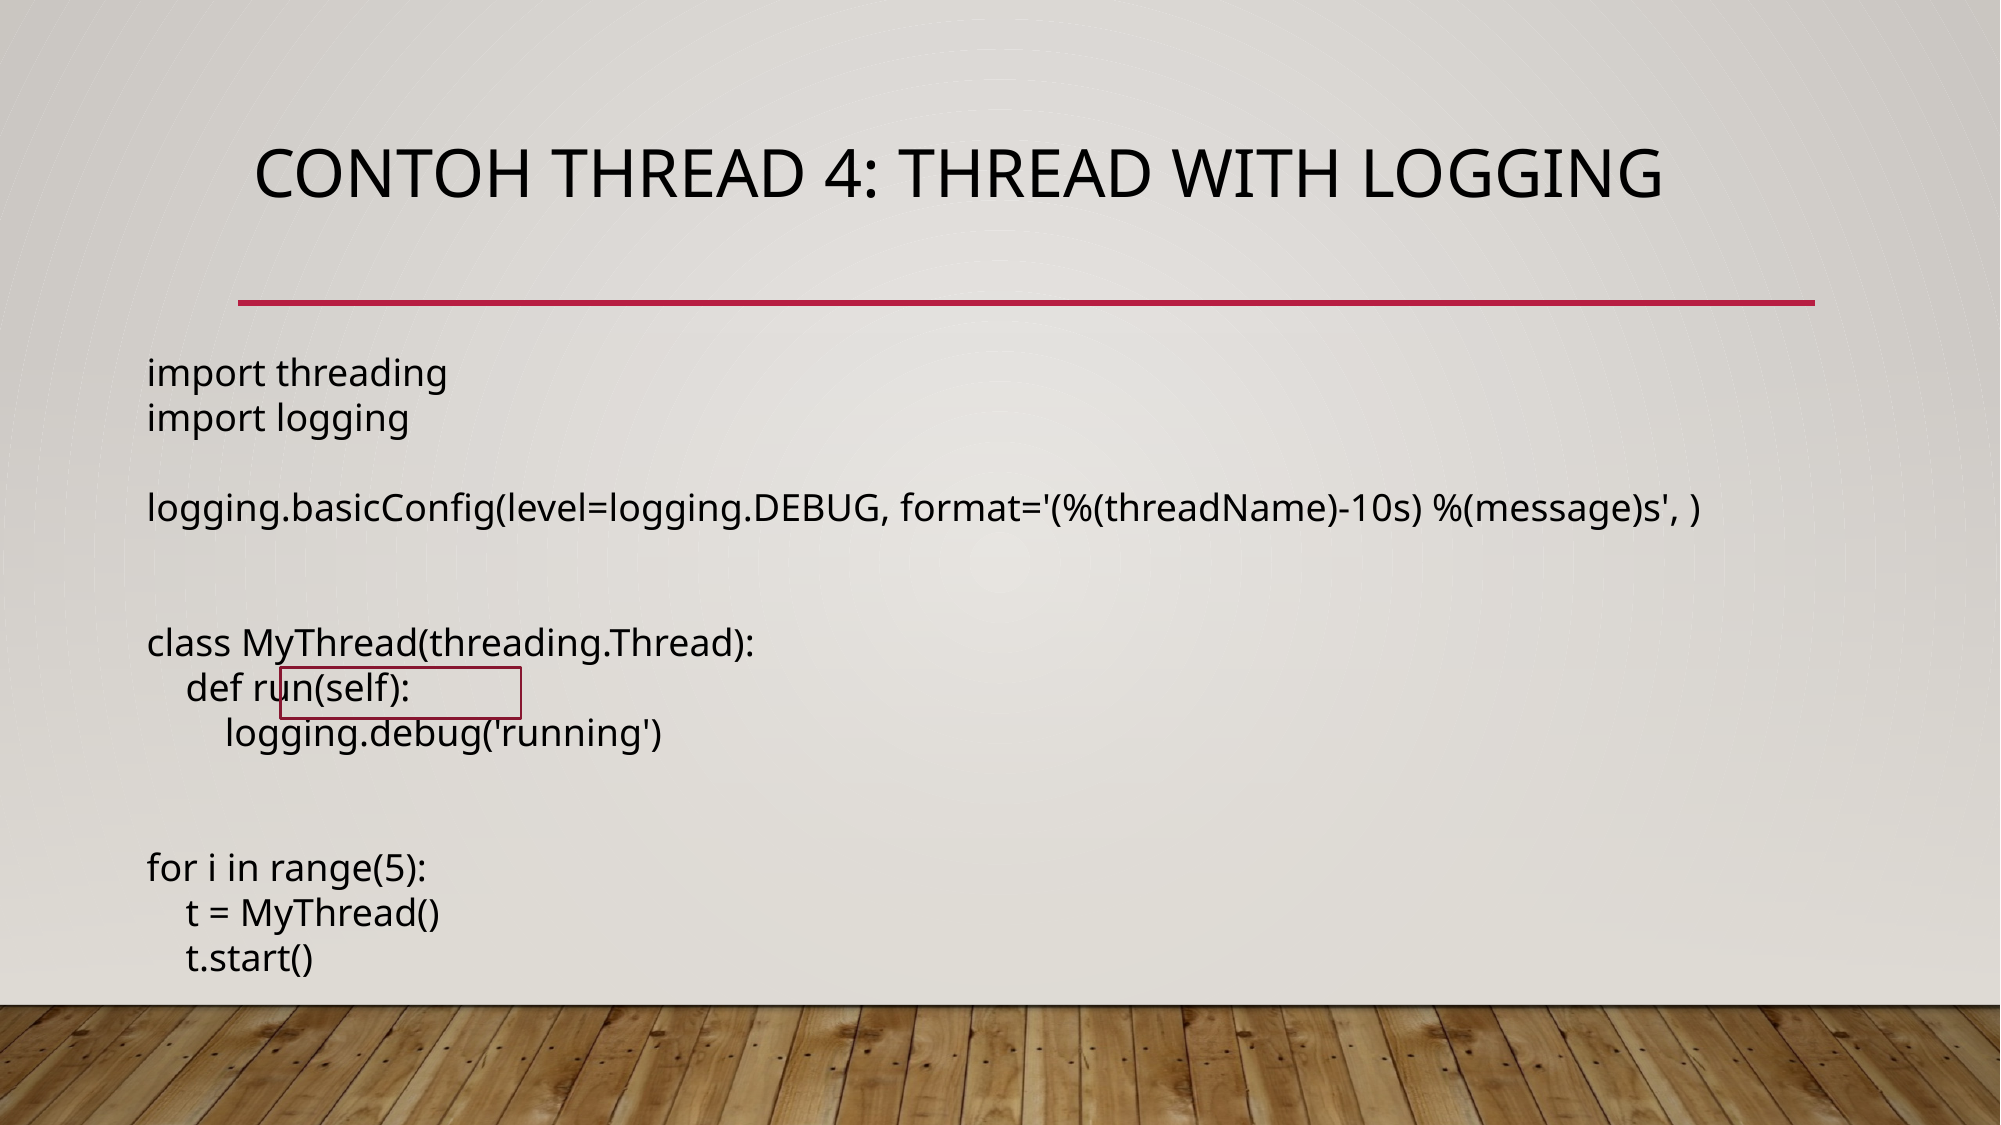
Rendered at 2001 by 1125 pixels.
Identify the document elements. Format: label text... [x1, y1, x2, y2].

text_box [279, 666, 522, 720]
title Contoh thread 4: thread with logging [238, 131, 1814, 305]
picture [0, 1005, 2000, 1125]
text_box import threading import logging logging.basicConfig(level=logging.DEBUG, format='(%(threadName)-10s) %(message)s', ) class MyThread(threading.Thread): def run(self): logging.debug('running') for i in range(5): t = MyThread() t.start() [131, 341, 1717, 987]
